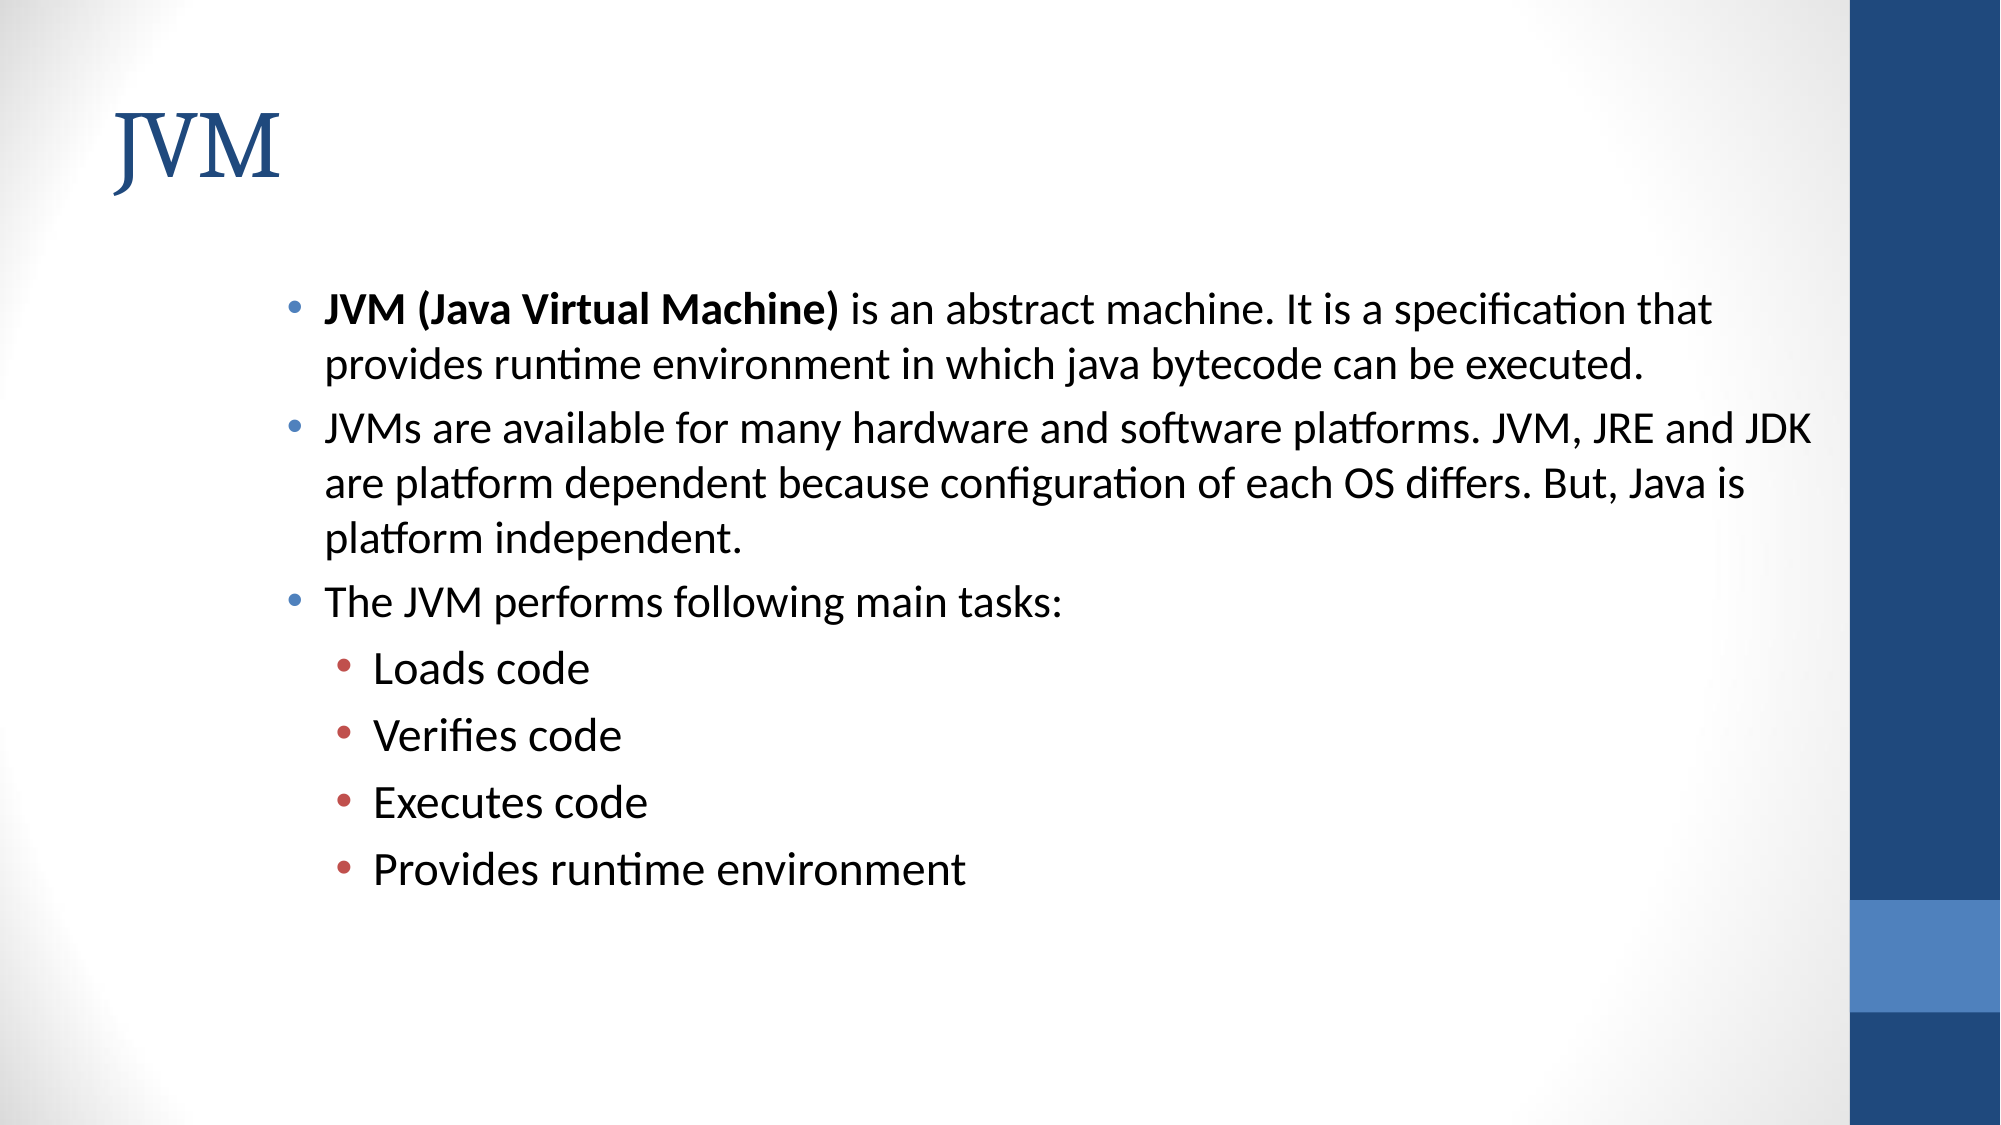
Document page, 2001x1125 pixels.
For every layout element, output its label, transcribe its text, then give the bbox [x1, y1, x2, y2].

list JVM (Java Virtual Machine) is an abstract machine. It is a specification that provides runtime environment in which java bytecode can be executed. JVMs are available for many hardware and software platforms. JVM, JRE and JDK are platform dependent because configuration of each OS differs. But, Java is platform independent. The JVM performs following main tasks: Loads code Verifies code Executes code Provides runtime environment [253, 271, 1856, 965]
picture [0, 0, 1849, 1125]
title JVM [99, 45, 1767, 233]
